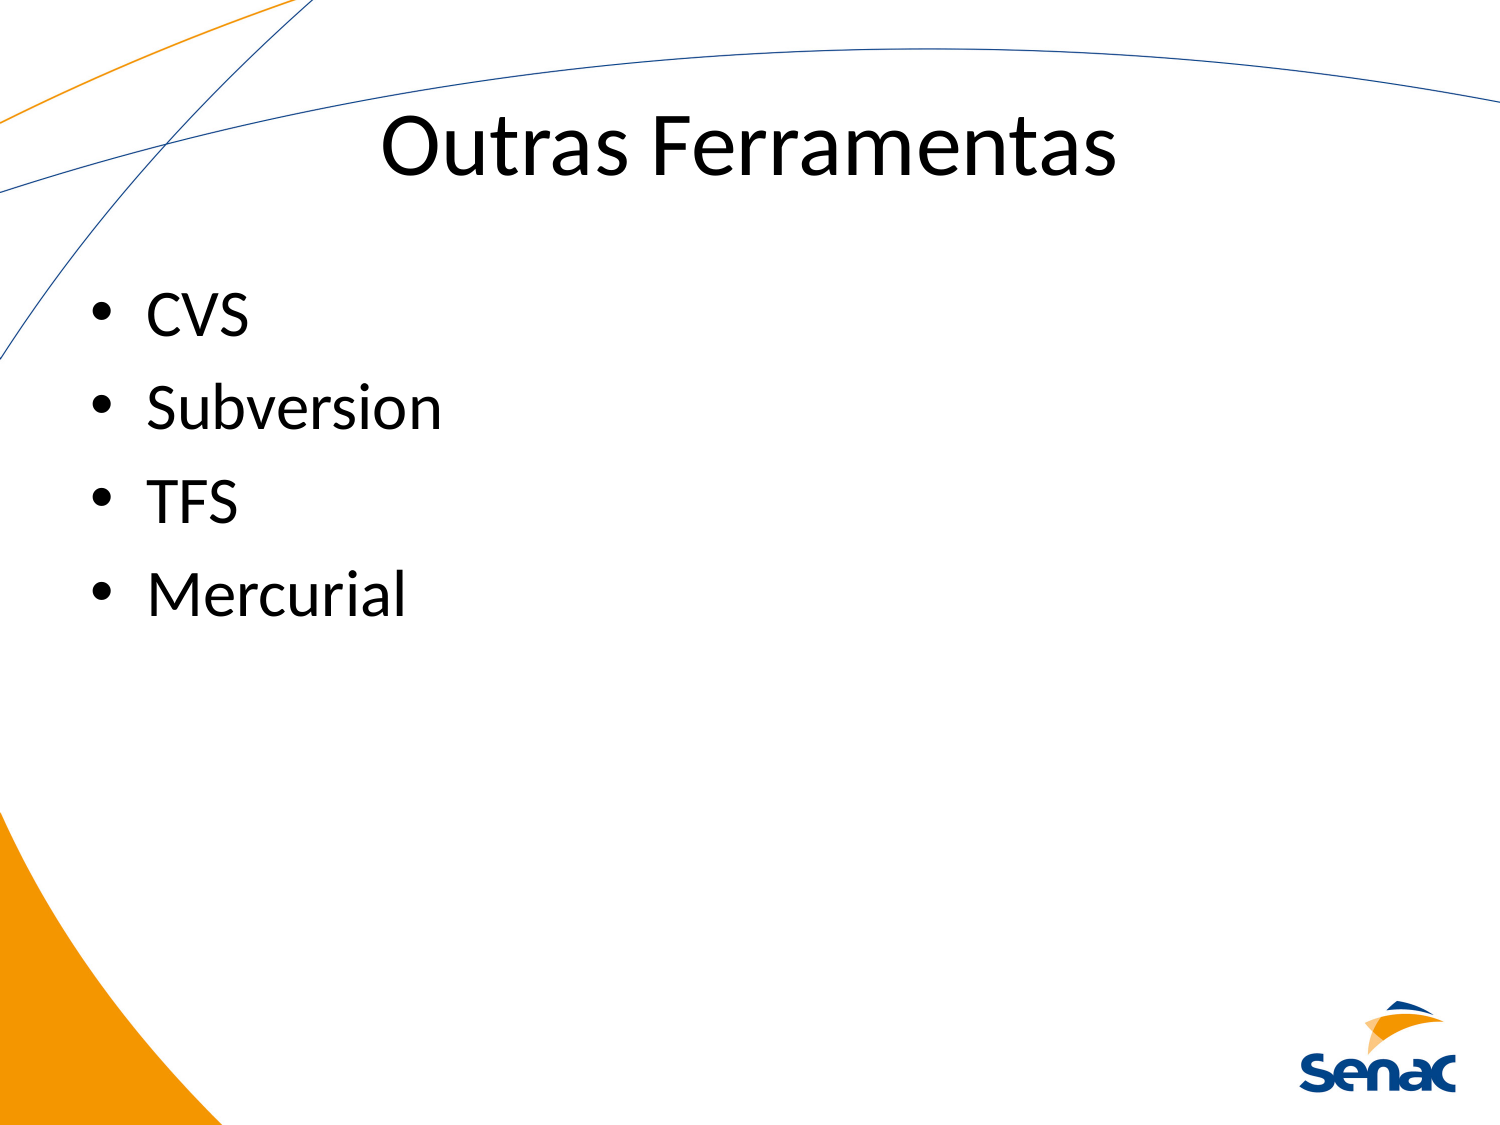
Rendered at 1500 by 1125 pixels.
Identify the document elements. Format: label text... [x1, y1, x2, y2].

list CVS Subversion TFS Mercurial [75, 262, 1425, 1005]
title Outras Ferramentas [75, 45, 1425, 233]
picture [0, 0, 1500, 1125]
